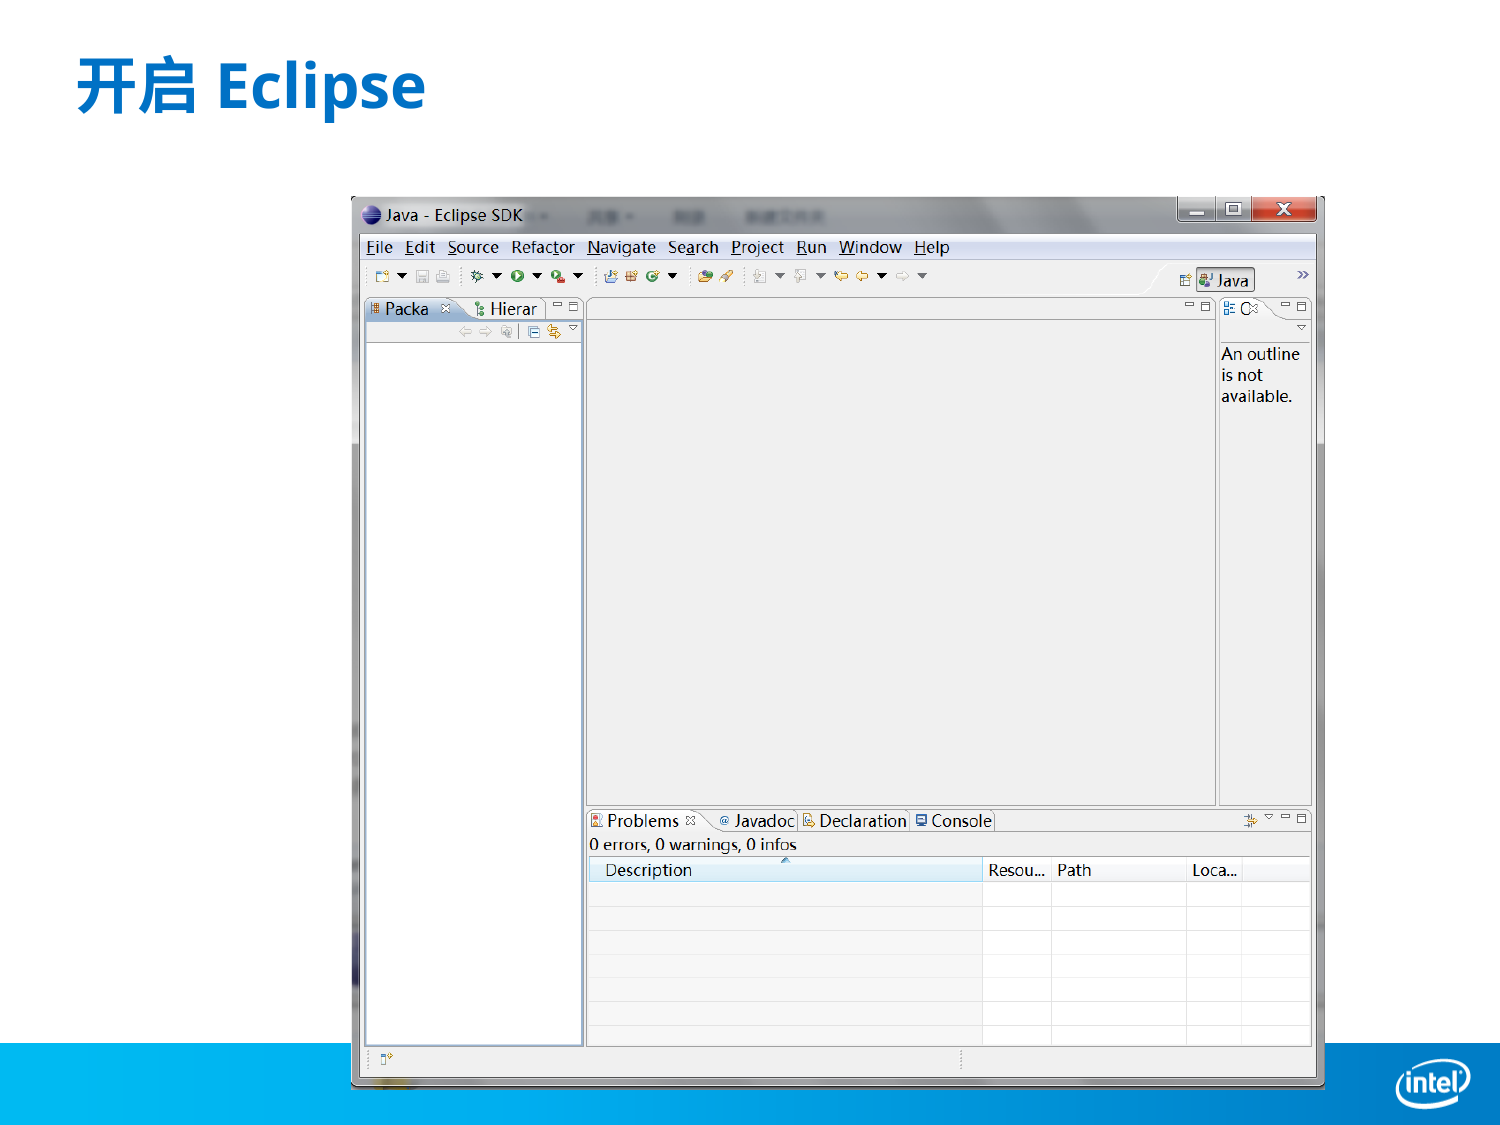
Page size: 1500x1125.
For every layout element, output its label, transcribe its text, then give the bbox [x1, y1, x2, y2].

picture [351, 196, 1500, 1125]
title 开启Eclipse [75, 67, 1425, 213]
